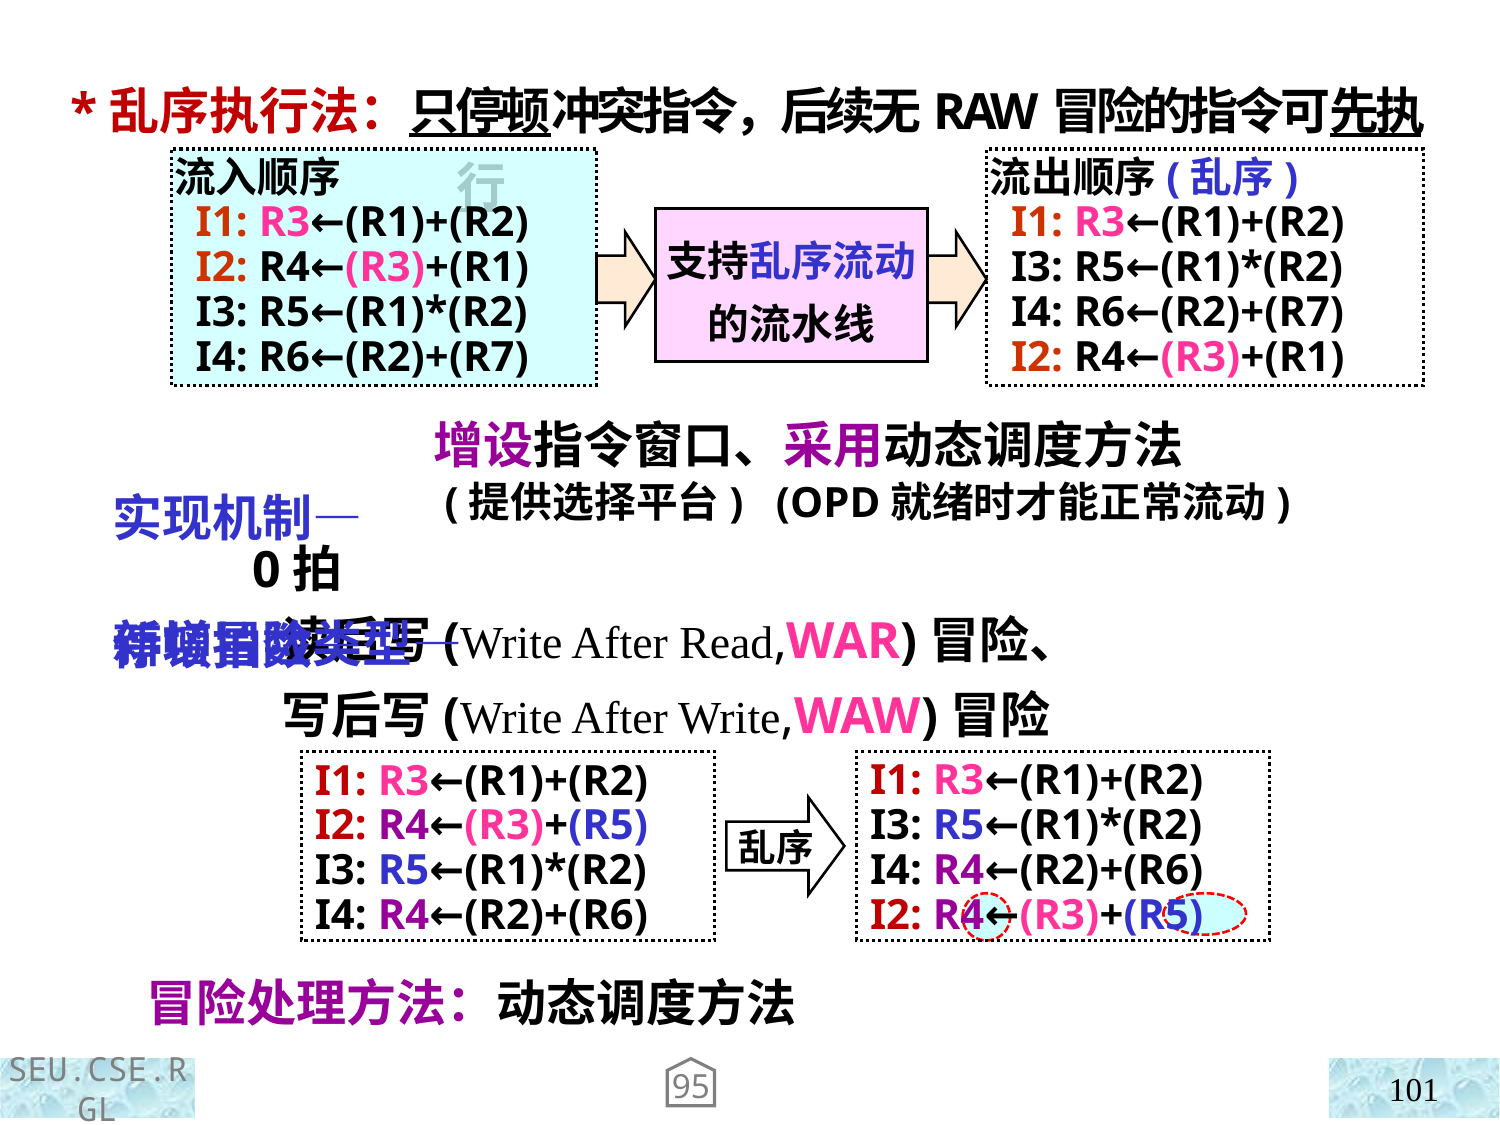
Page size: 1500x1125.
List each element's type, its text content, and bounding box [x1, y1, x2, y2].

text_box 95 [667, 1058, 715, 1106]
text_box 增设指令窗口、采用动态调度方法 (提供选择平台) (OPD就绪时才能正常流动) [419, 391, 1424, 534]
text_box 读后写(Write After Read,WAR)冒险、 写后写(Write After Write,WAW)冒险 冒险处理方法：动态调度方法 [29, 682, 1469, 1039]
slide_number 101 [1328, 1058, 1500, 1118]
text_box *乱序执行法：只停顿冲突指令，后续无RAW冒险的指令可先执行 实现机制— 停顿拍数— [29, 56, 1469, 682]
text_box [0, 1058, 195, 1118]
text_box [300, 751, 1270, 941]
text_box 0拍 新增冒险类型— [29, 515, 626, 680]
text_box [170, 148, 1424, 386]
